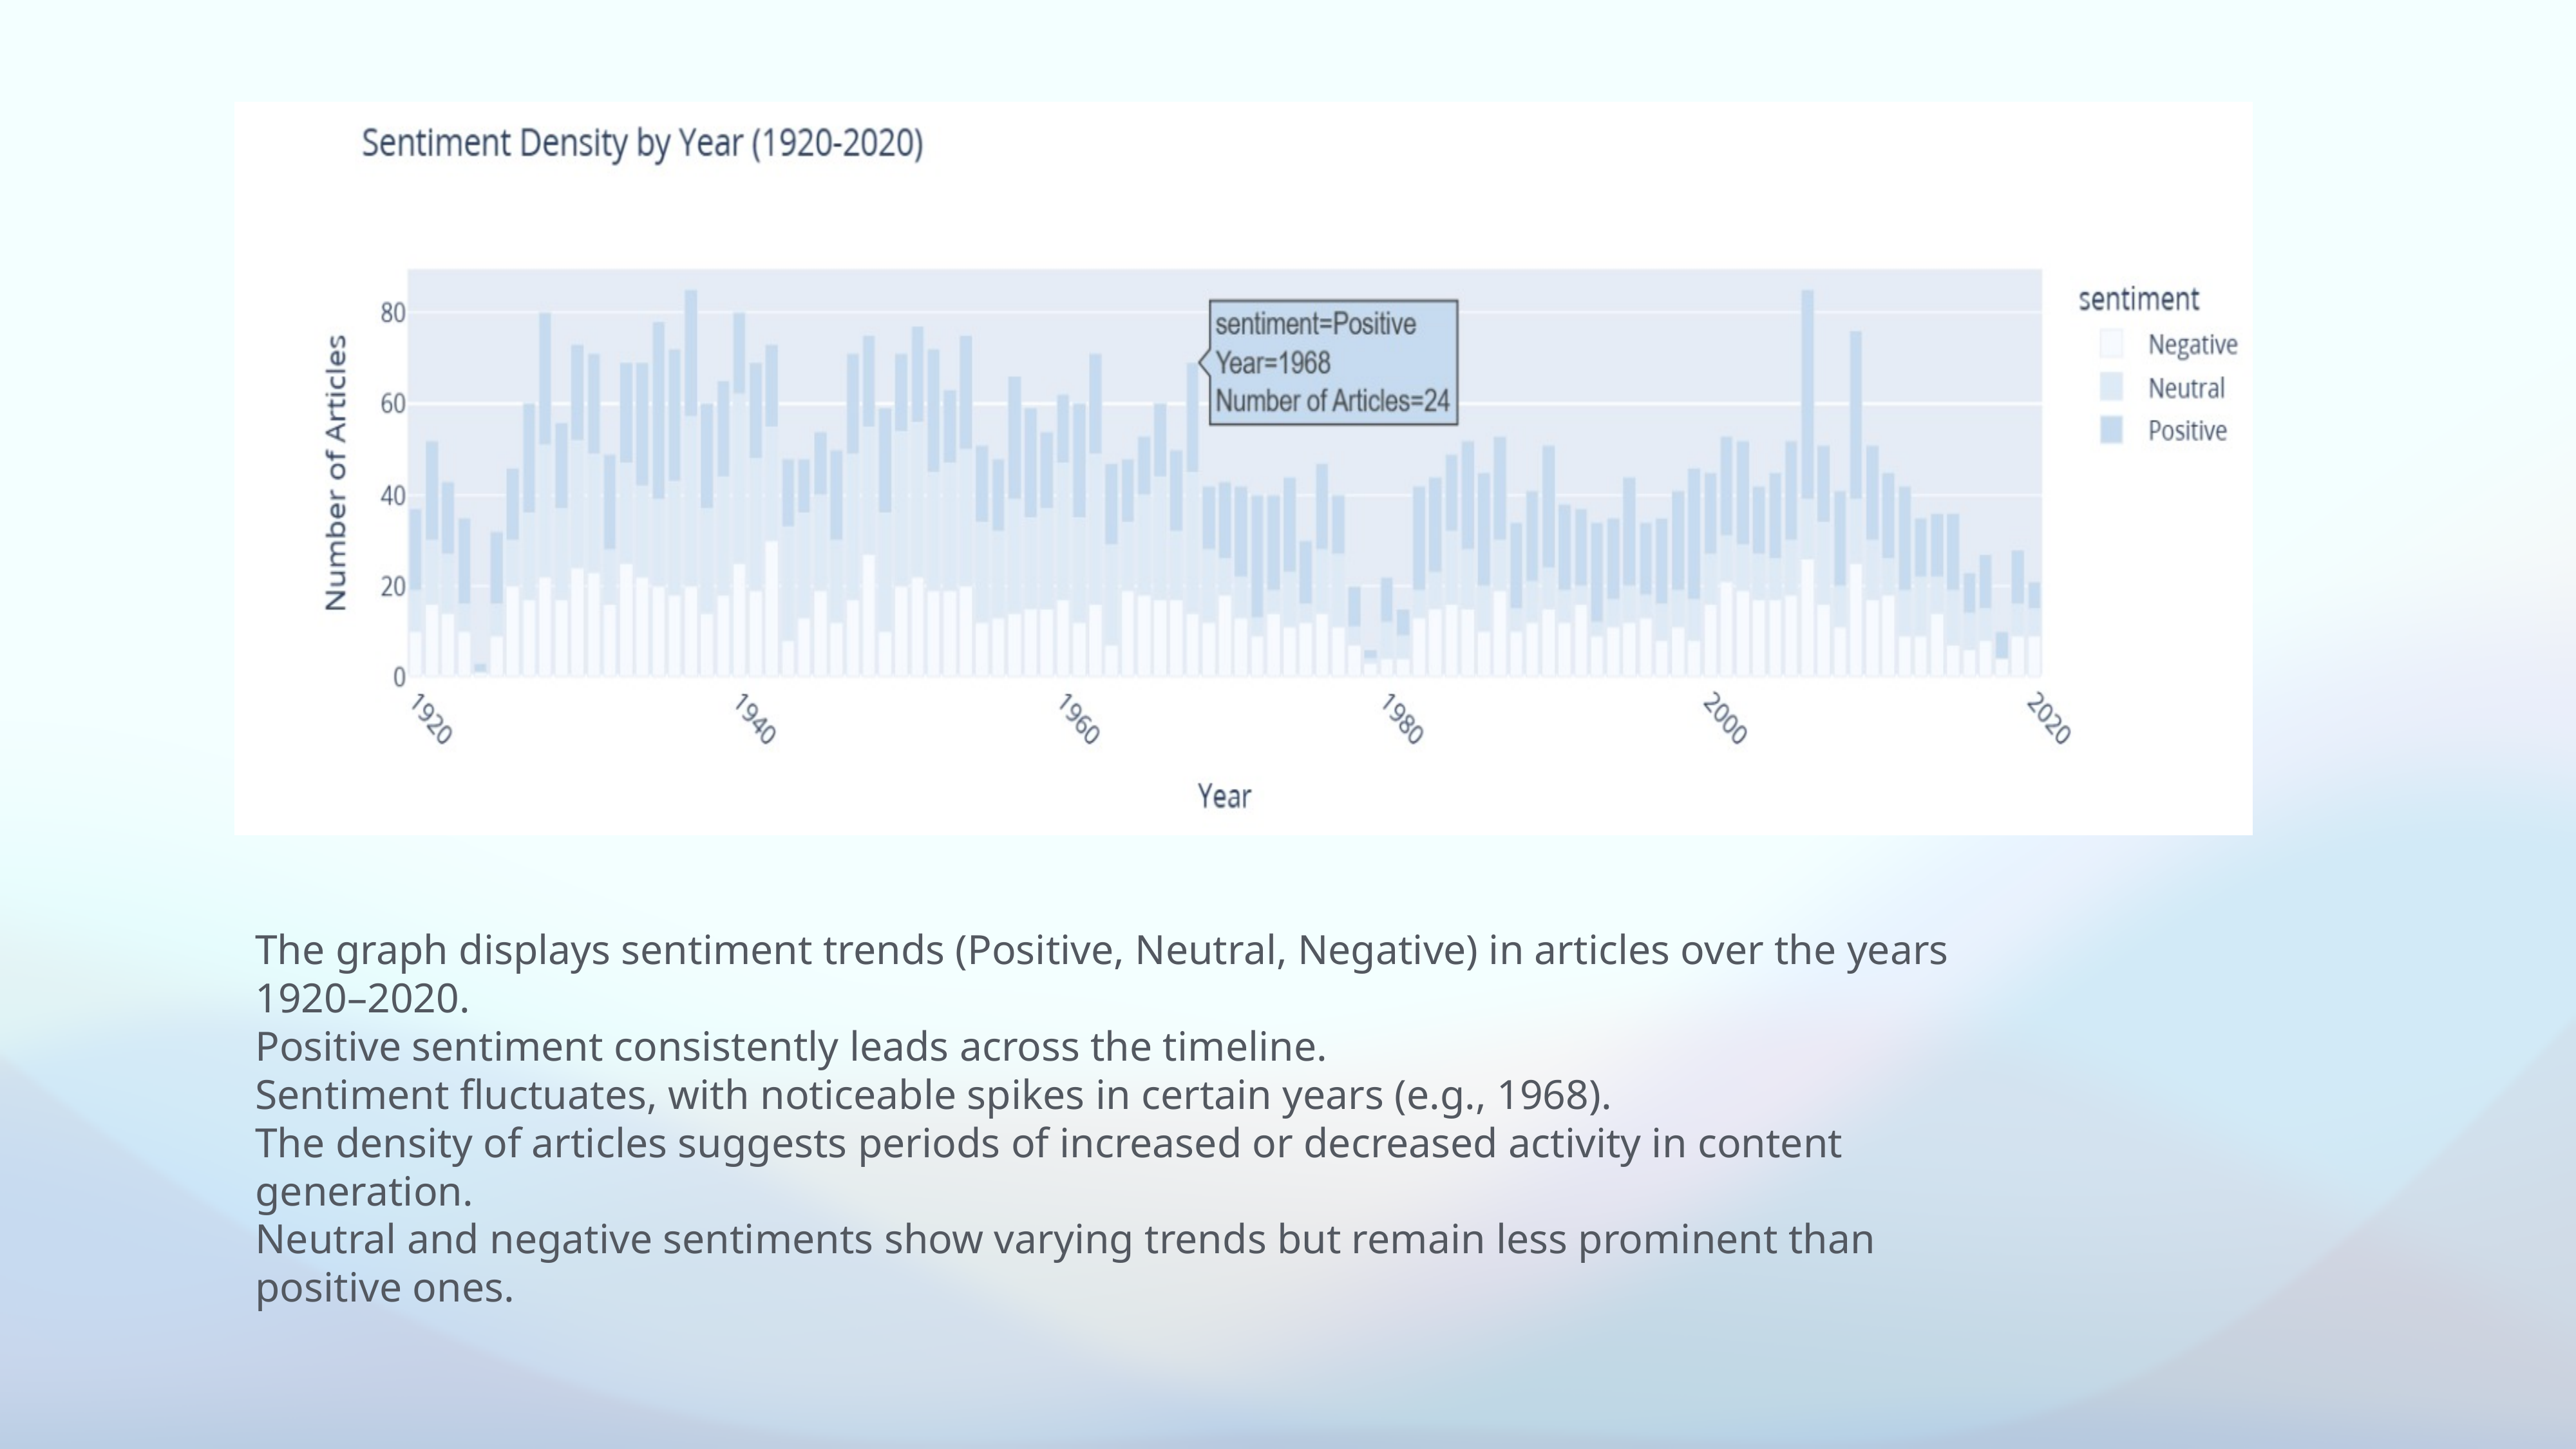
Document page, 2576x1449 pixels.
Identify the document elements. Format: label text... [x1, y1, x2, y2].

list The graph displays sentiment trends (Positive, Neutral, Negative) in articles over the years 1920–2020. Positive sentiment consistently leads across the timeline. Sentiment fluctuates, with noticeable spikes in certain years (e.g., 1968). The density of articles suggests periods of increased or decreased activity in content generation. Neutral and negative sentiments show varying trends but remain less prominent than positive ones. [249, 918, 1973, 1094]
picture [0, 0, 2576, 1449]
